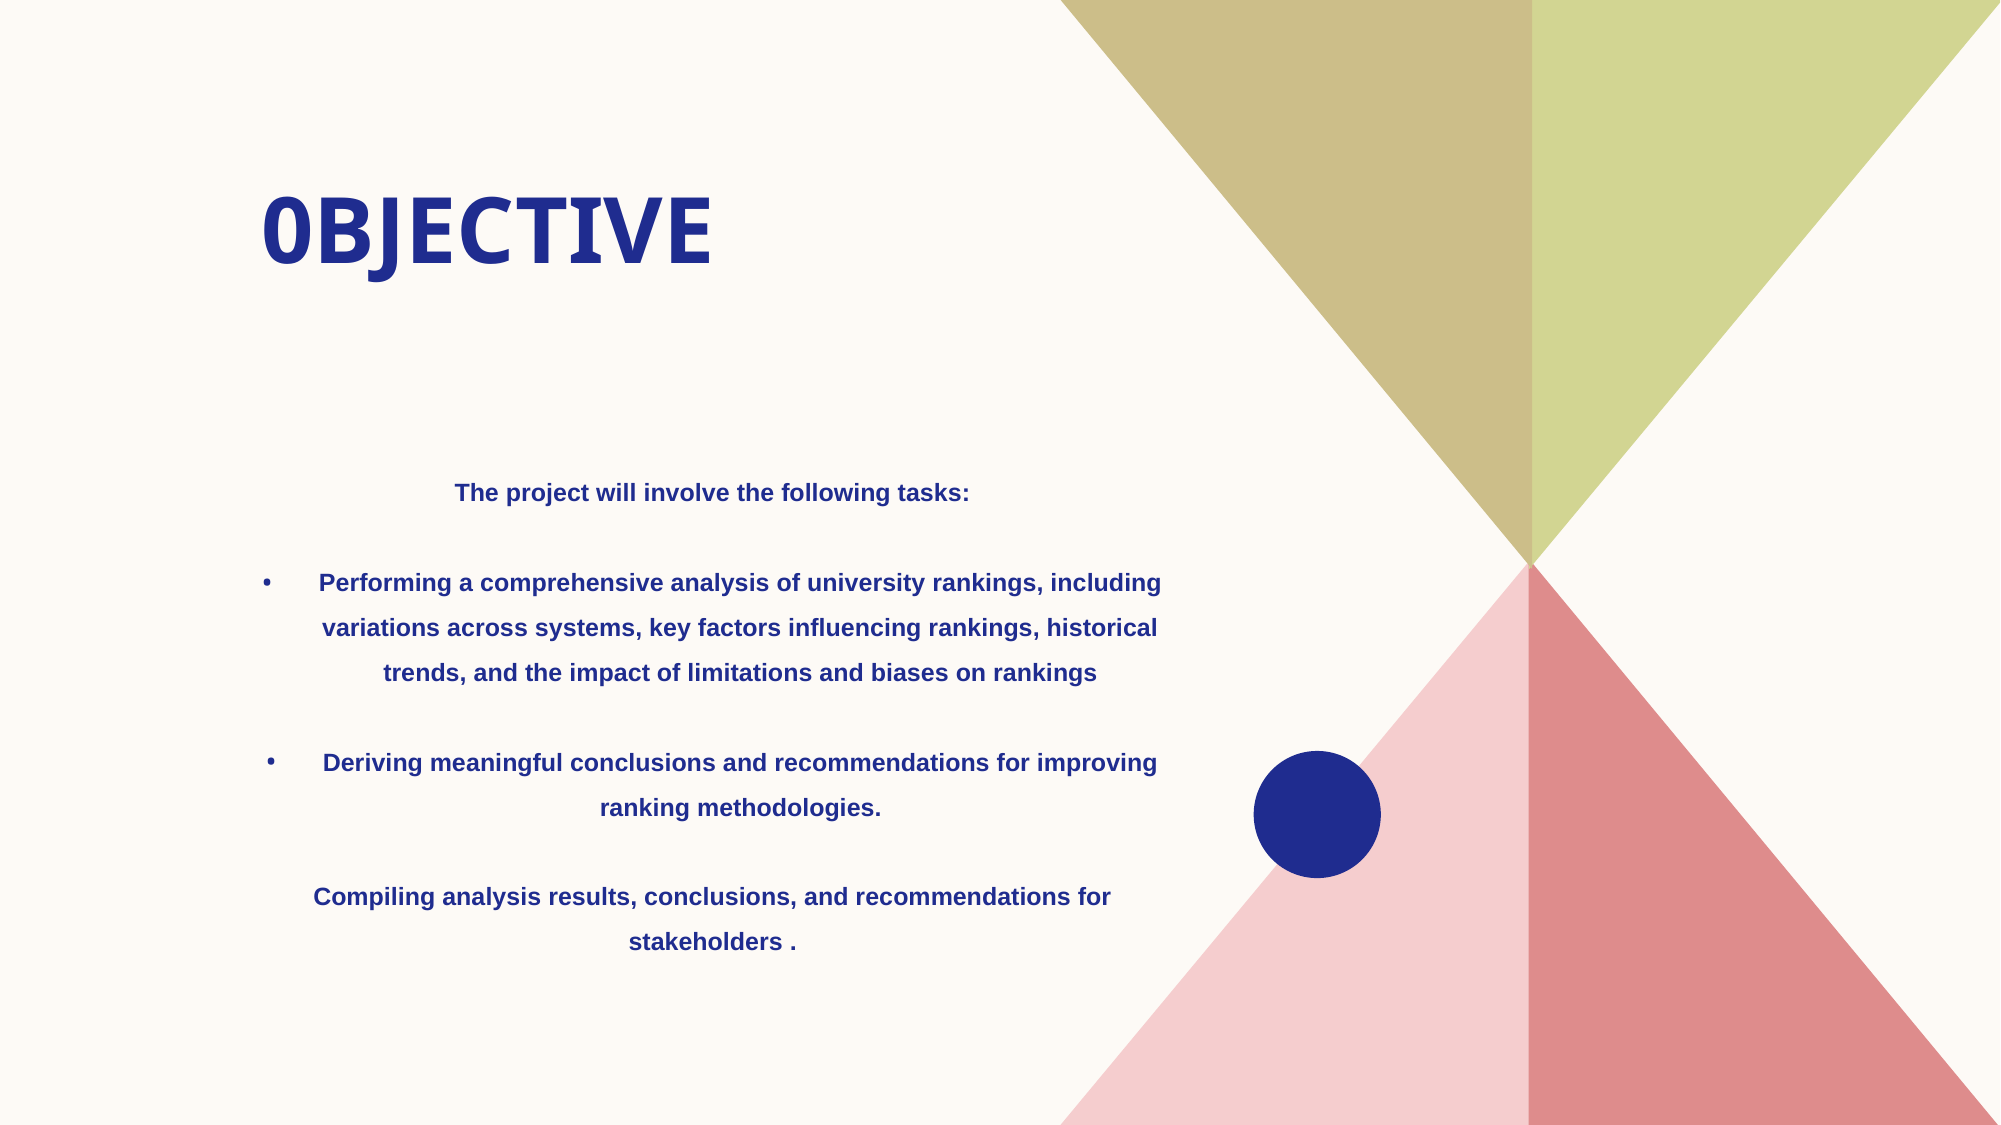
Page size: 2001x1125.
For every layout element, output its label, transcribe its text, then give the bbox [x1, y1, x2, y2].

title 0BJECTIVE [246, 164, 1180, 291]
list The project will involve the following tasks: Performing a comprehensive analysis of university rankings, including variations across systems, key factors influencing rankings, historical trends, and the impact of limitations and biases on rankings Deriving meaningful conclusions and recommendations for improving ranking methodologies. Compiling analysis results, conclusions, and recommendations for stakeholders . [246, 454, 1180, 967]
